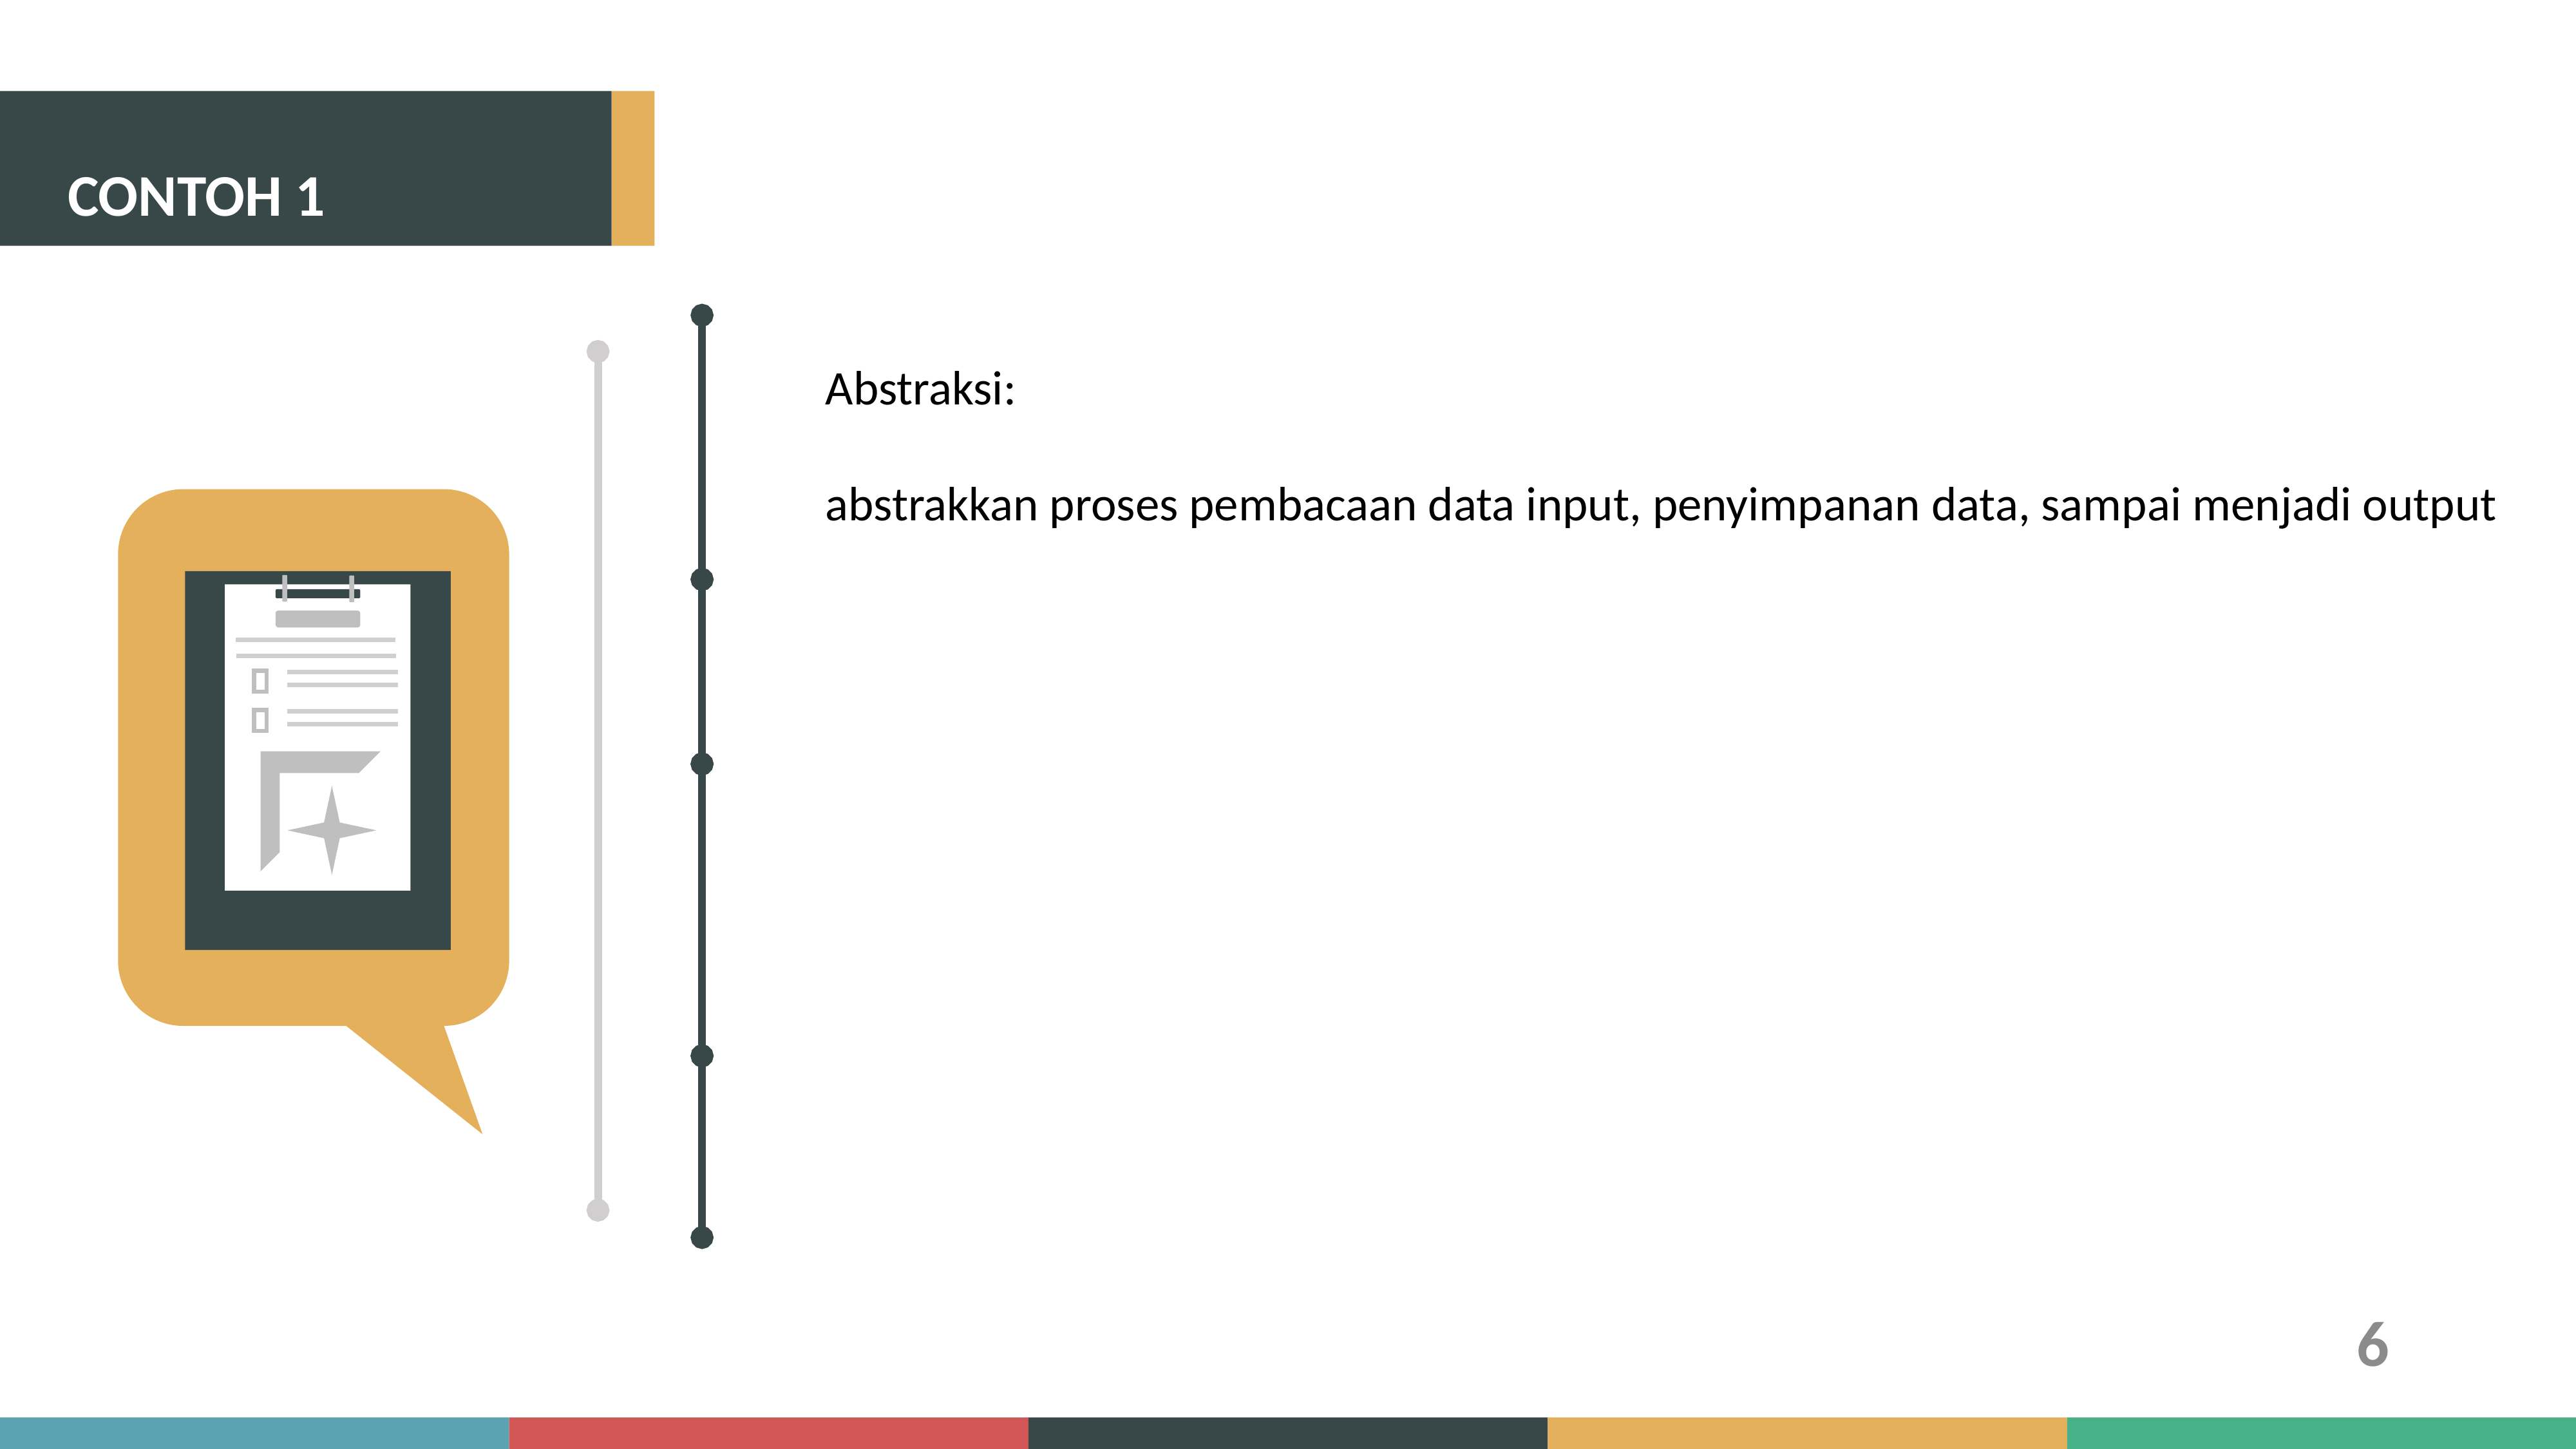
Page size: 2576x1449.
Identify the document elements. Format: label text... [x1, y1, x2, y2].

text_box [224, 583, 411, 891]
text_box [184, 571, 451, 951]
text_box [612, 233, 655, 247]
text_box [288, 588, 348, 599]
text_box [260, 750, 383, 873]
text_box [509, 1417, 1028, 1449]
text_box Abstraksi: abstrakkan proses pembacaan data input, penyimpanan data, sampai menjadi output [816, 351, 2508, 593]
text_box [1028, 1417, 1547, 1449]
text_box [274, 588, 281, 599]
text_box [281, 574, 288, 603]
text_box CONTOH 1 [58, 152, 723, 233]
text_box [254, 710, 267, 732]
text_box [254, 670, 267, 692]
text_box [612, 90, 655, 152]
text_box [2067, 1417, 2576, 1449]
text_box [274, 609, 361, 629]
text_box [0, 90, 612, 247]
text_box [0, 1417, 509, 1449]
text_box [348, 574, 355, 603]
text_box [1547, 1417, 2067, 1449]
text_box [355, 588, 361, 599]
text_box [702, 315, 726, 1238]
text_box [287, 786, 377, 875]
slide_number 6 [1819, 1302, 2399, 1379]
text_box [117, 488, 510, 1137]
